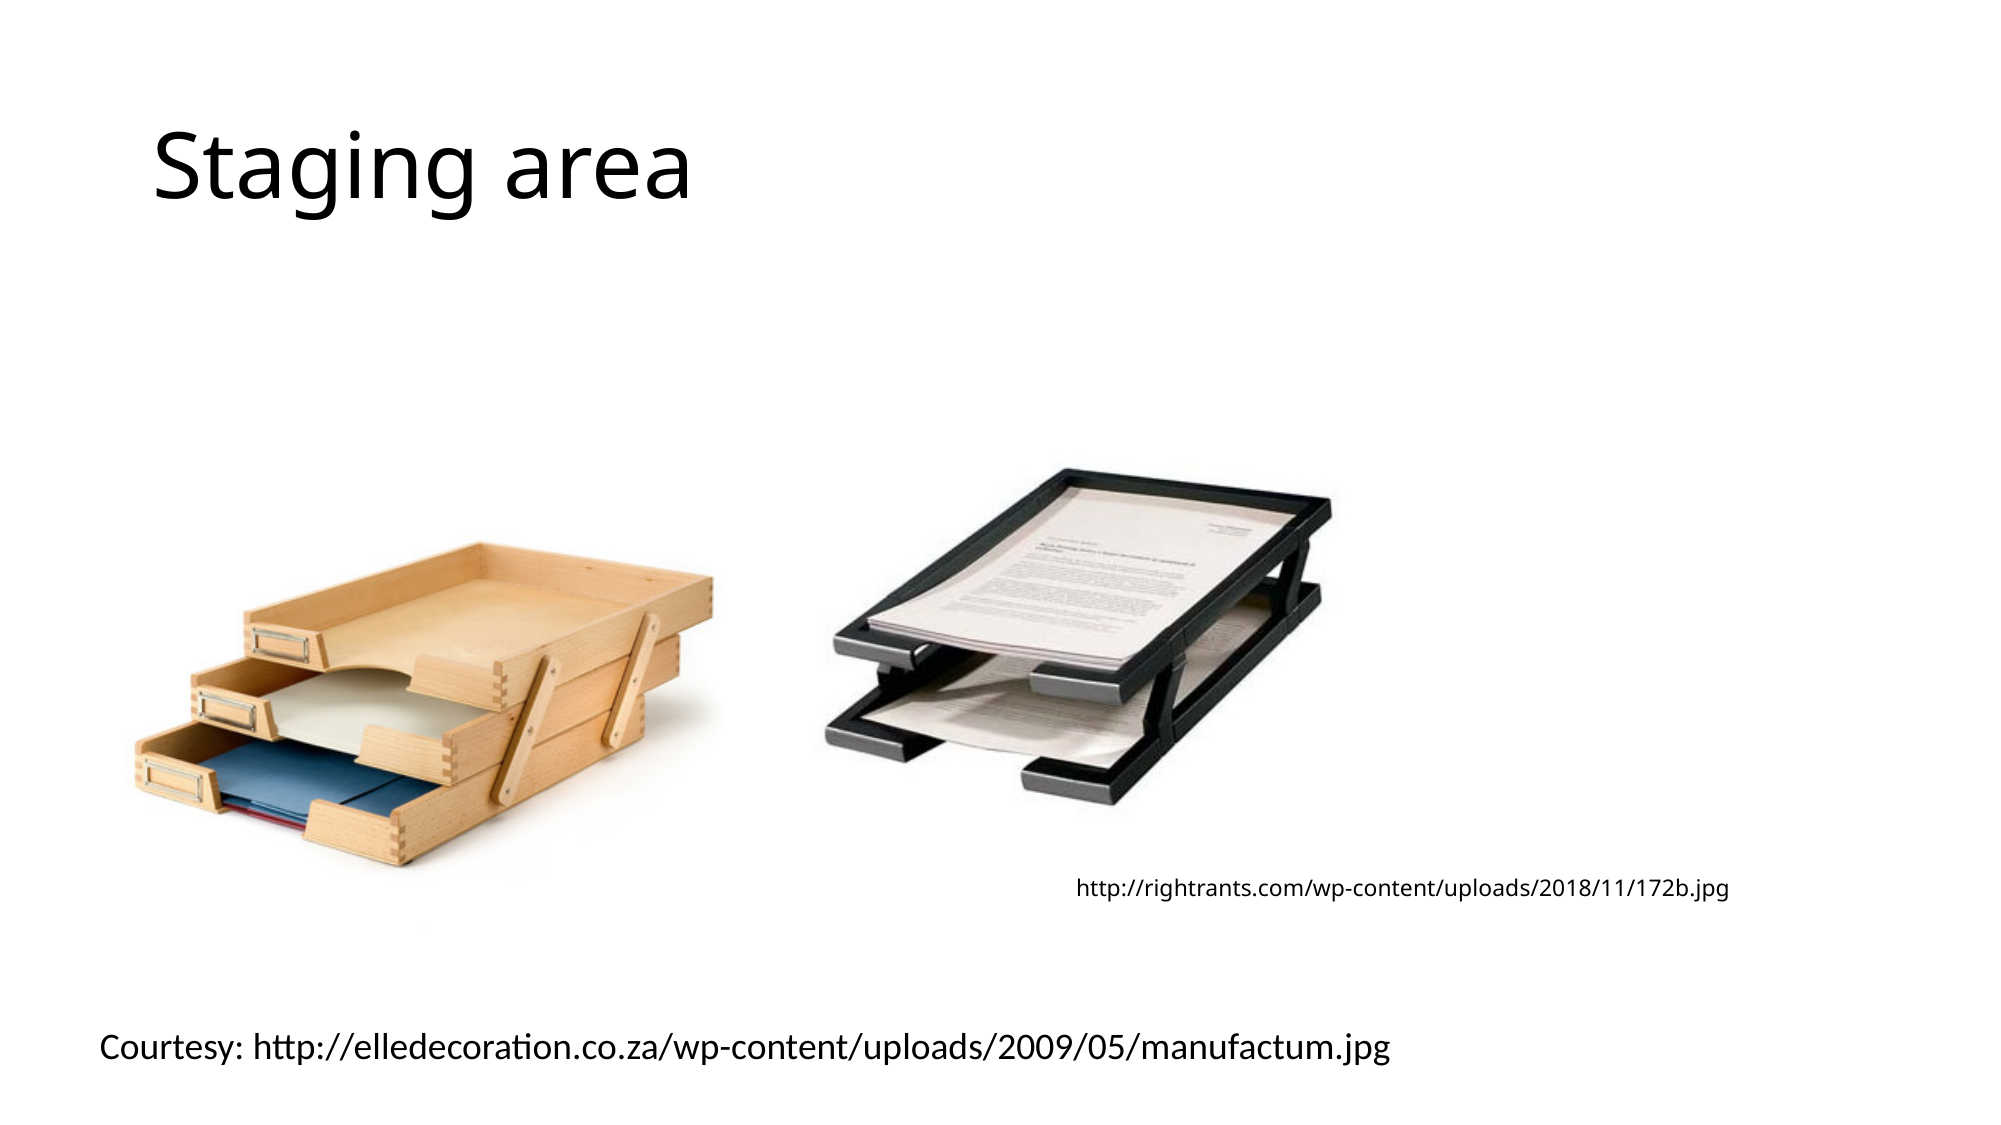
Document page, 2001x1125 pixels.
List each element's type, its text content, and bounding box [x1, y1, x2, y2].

title Staging area [137, 59, 1863, 278]
picture [124, 409, 725, 1010]
text_box Courtesy: http://elledecoration.co.za/wp-content/uploads/2009/05/manufactum.jpg [85, 1014, 1933, 1074]
text_box http://rightrants.com/wp-content/uploads/2018/11/172b.jpg [1061, 852, 2000, 927]
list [811, 440, 1347, 829]
